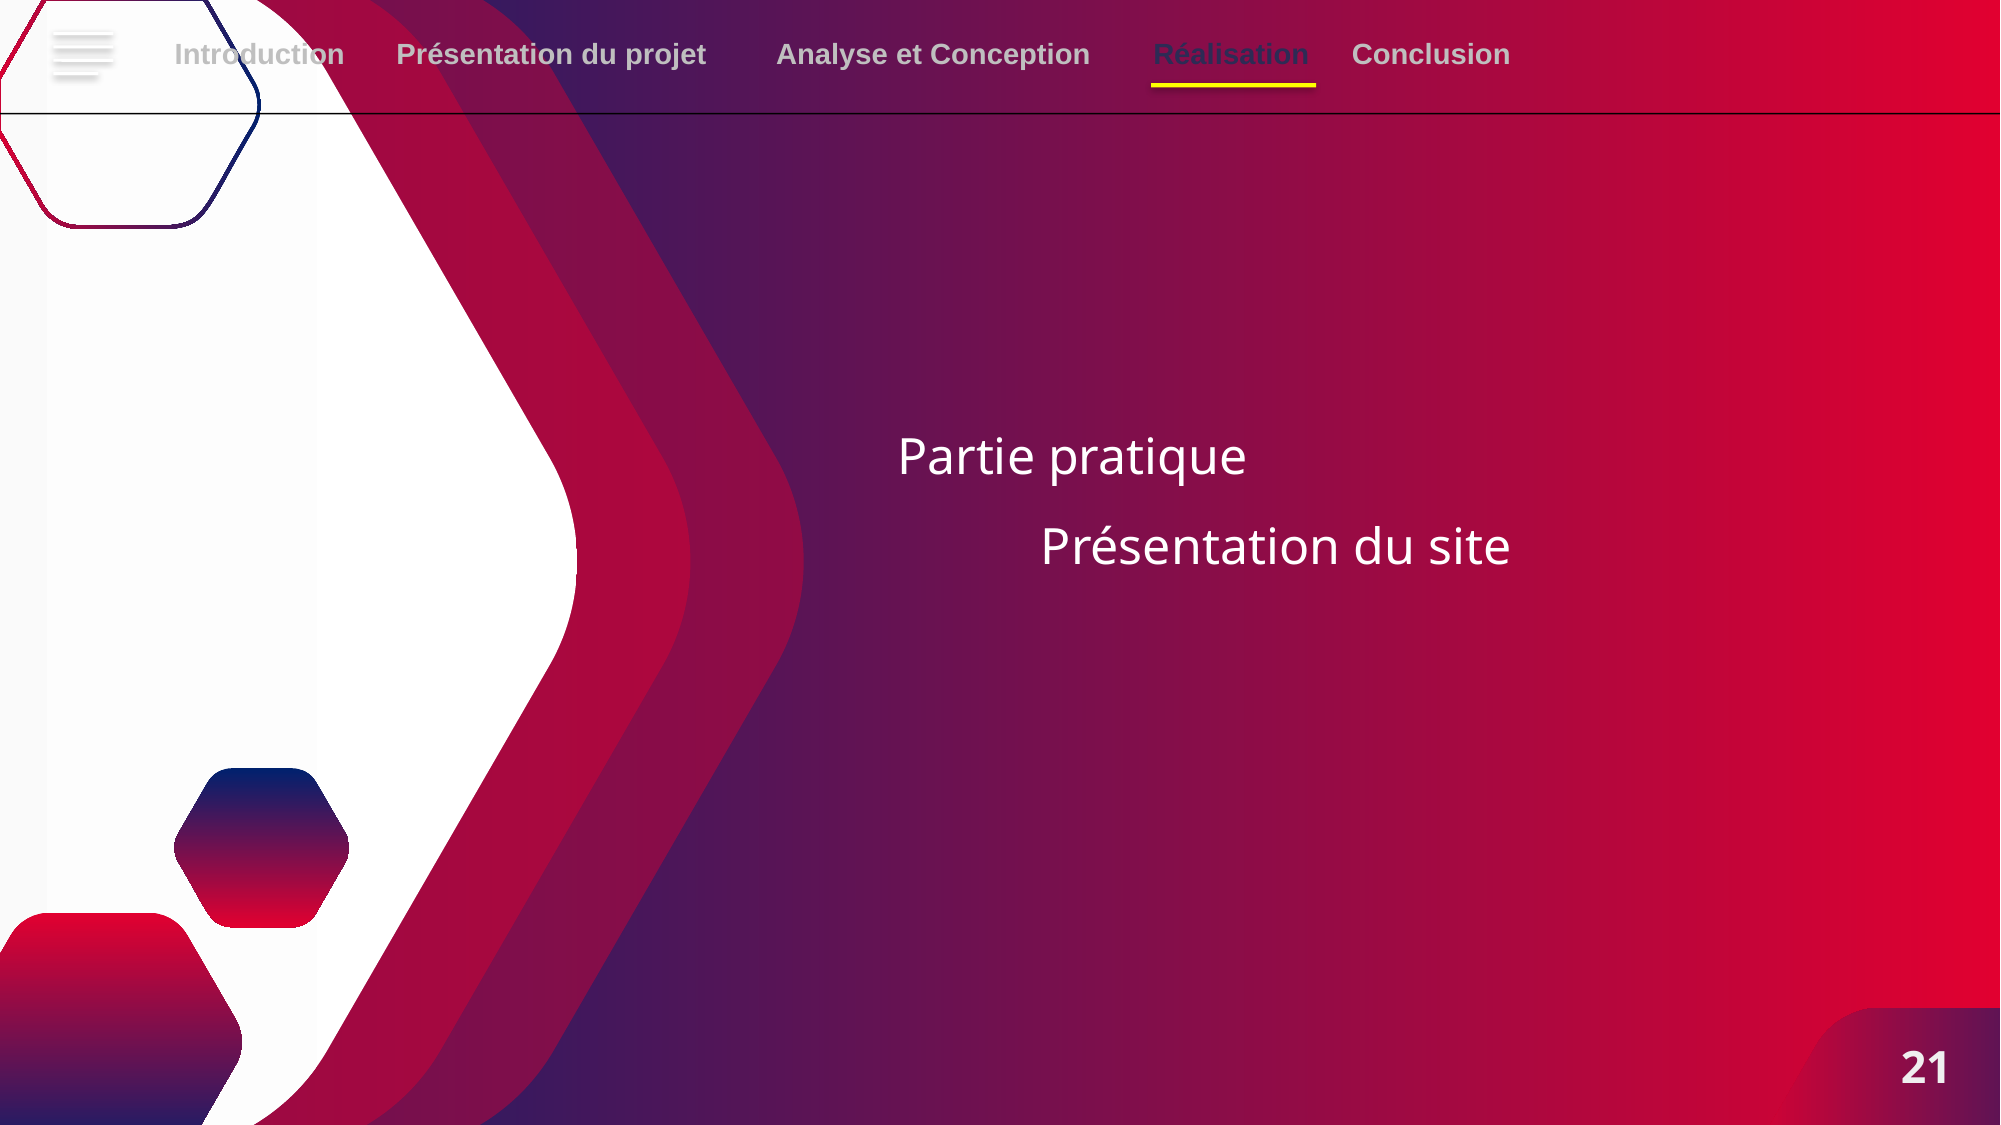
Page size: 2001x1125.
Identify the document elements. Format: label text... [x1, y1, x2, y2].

text_box Partie pratique Présentation du site [882, 387, 1527, 582]
text_box <number> [1853, 1007, 2000, 1125]
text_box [0, 27, 2000, 114]
